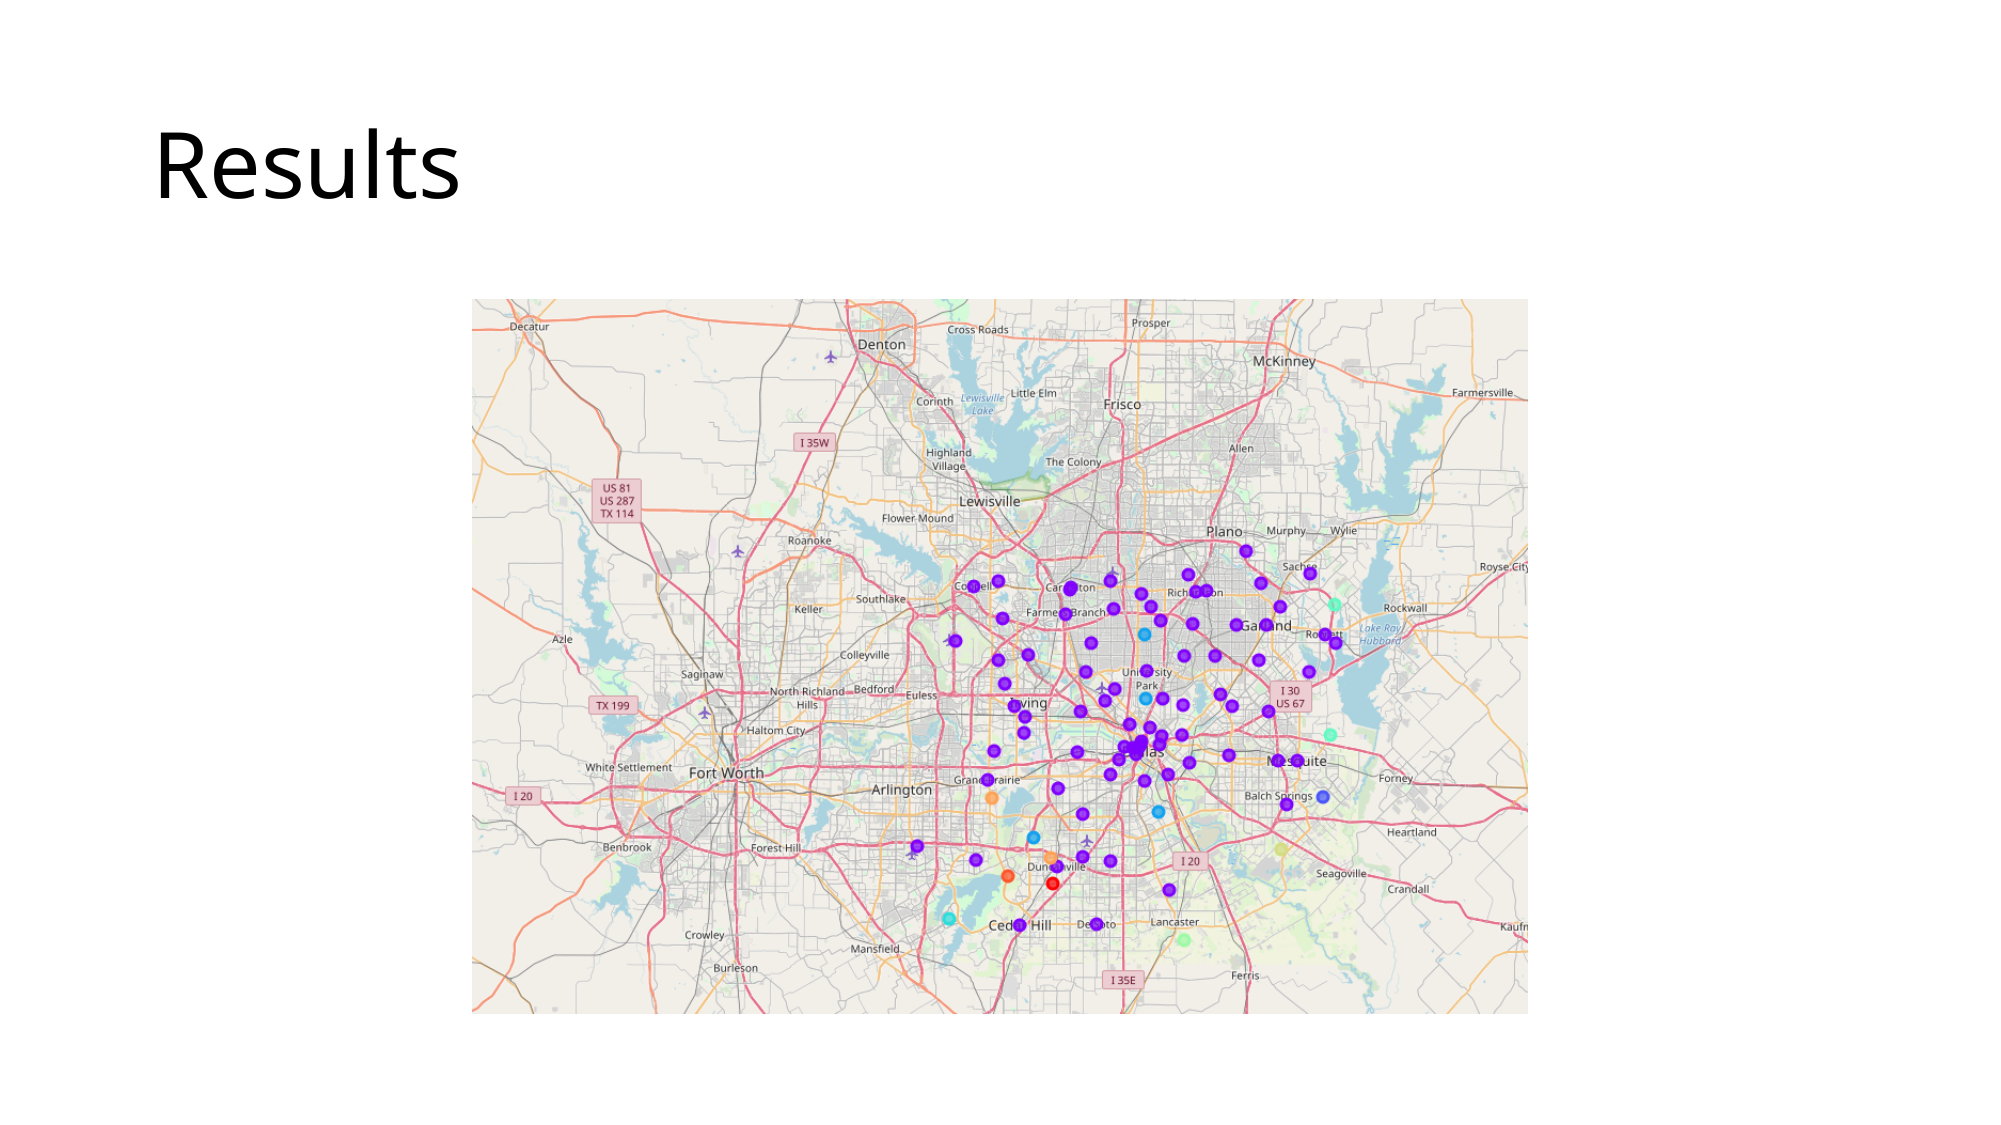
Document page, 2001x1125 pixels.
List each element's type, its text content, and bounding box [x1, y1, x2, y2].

title Results [137, 59, 1863, 278]
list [472, 299, 1528, 1014]
